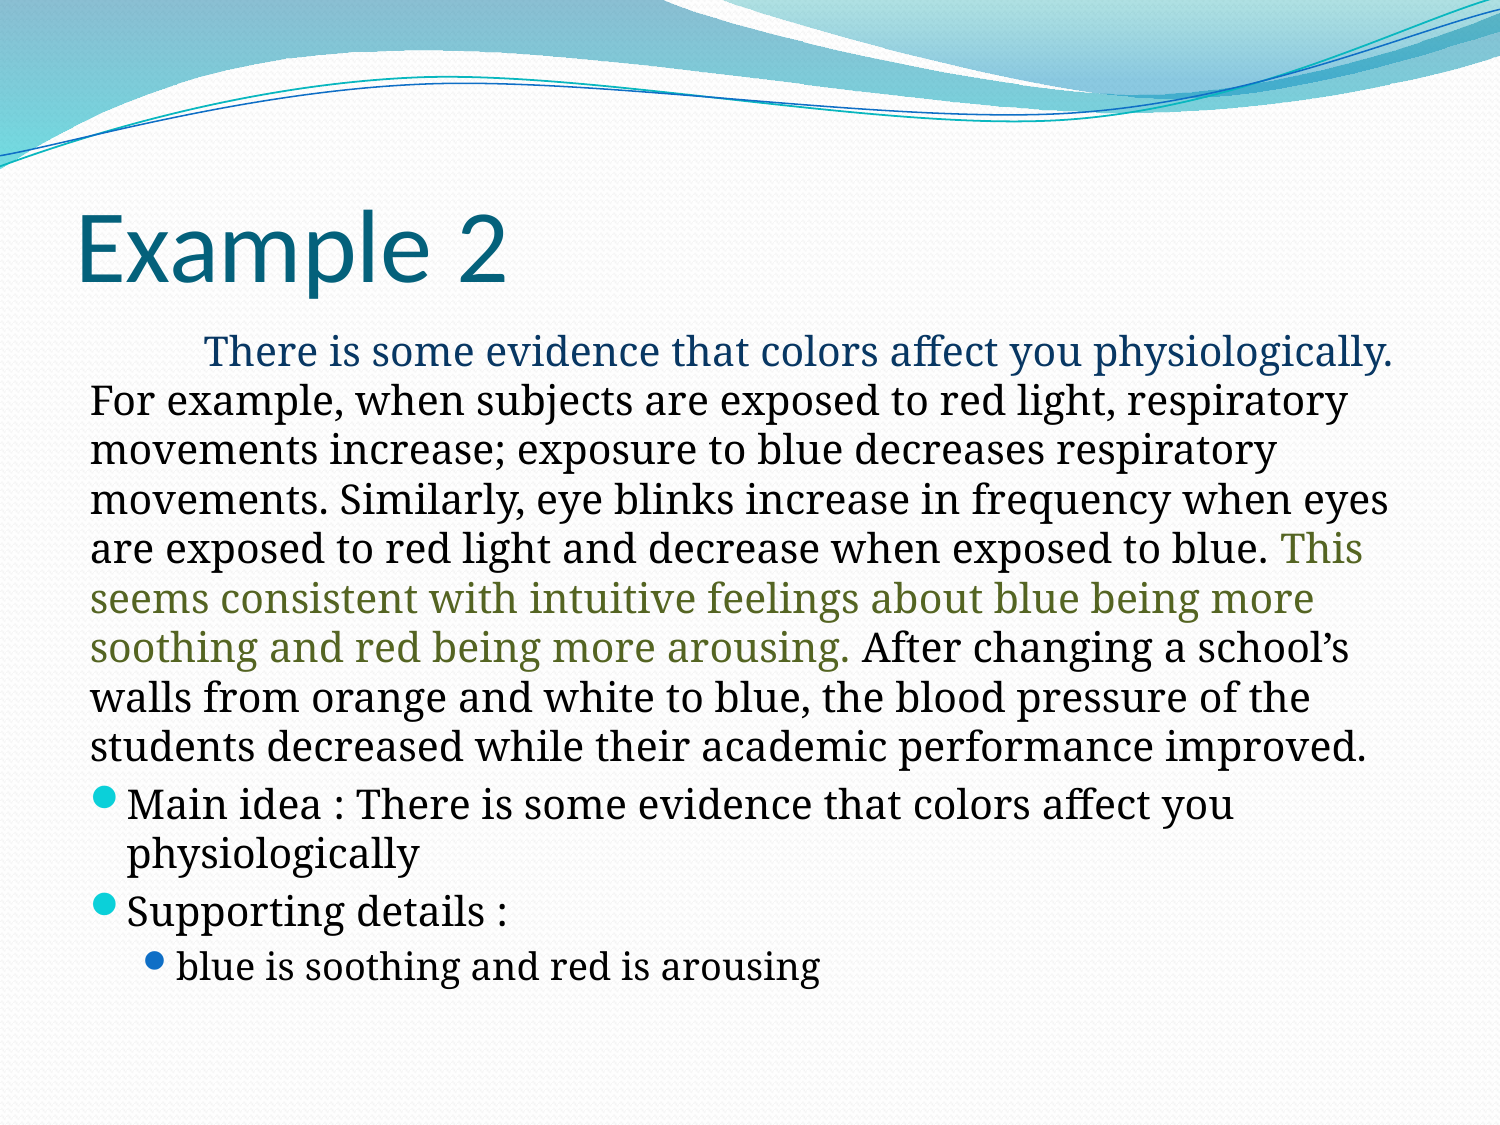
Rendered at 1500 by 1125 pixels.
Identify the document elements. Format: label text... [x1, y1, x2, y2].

title Example 2 [75, 115, 1425, 303]
list There is some evidence that colors affect you physiologically. For example, when subjects are exposed to red light, respiratory movements increase; exposure to blue decreases respiratory movements. Similarly, eye blinks increase in frequency when eyes are exposed to red light and decrease when exposed to blue. This seems consistent with intuitive feelings about blue being more soothing and red being more arousing. After changing a school’s walls from orange and white to blue, the blood pressure of the students decreased while their academic performance improved. Main idea : There is some evidence that colors affect you physiologically Supporting details : blue is soothing and red is arousing [75, 317, 1425, 1038]
